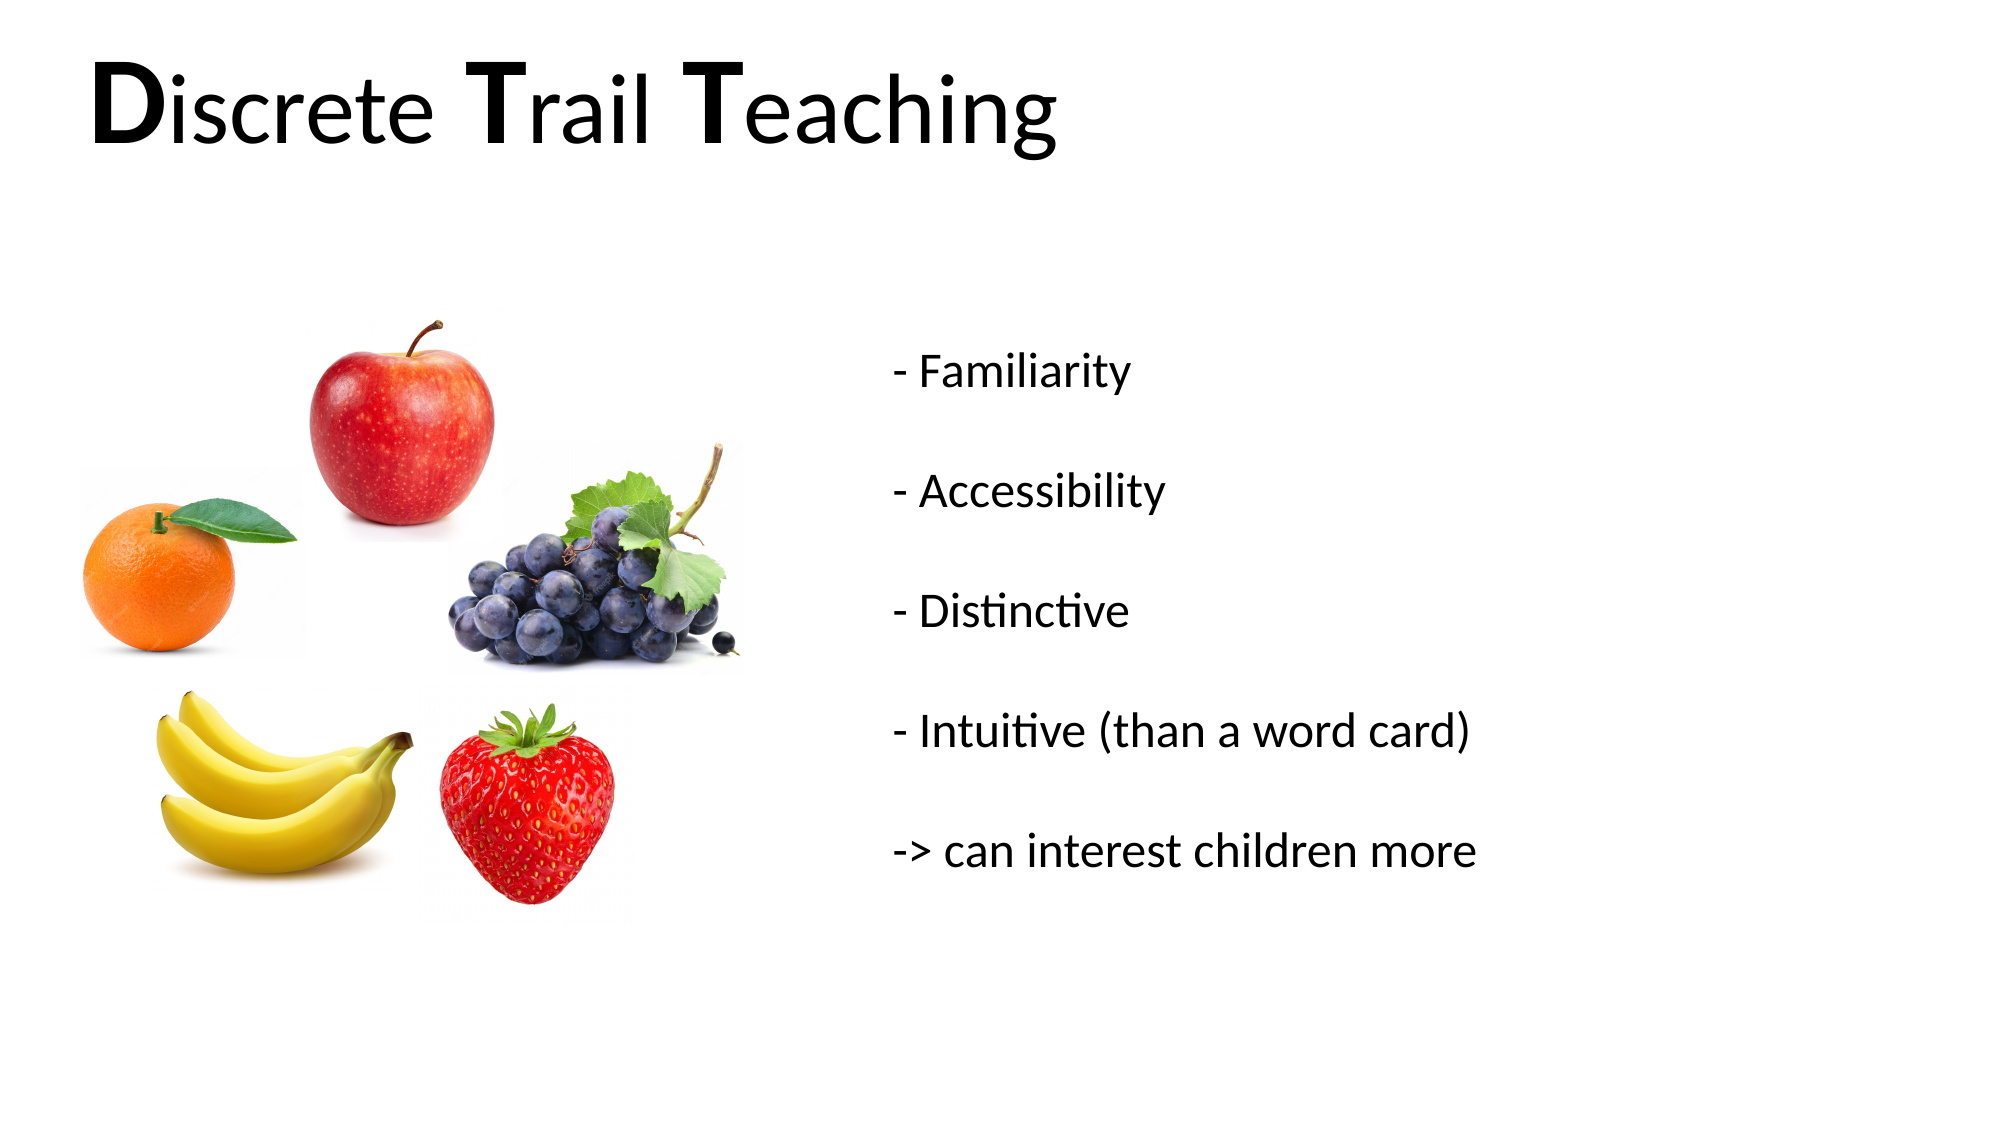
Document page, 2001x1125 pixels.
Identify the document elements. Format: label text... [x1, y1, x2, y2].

picture [419, 686, 636, 927]
text_box - Familiarity - Accessibility - Distinctive - Intuitive (than a word card) -> can interest children more [877, 329, 1920, 885]
text_box Discrete Trail Teaching [0, 0, 1148, 179]
picture [80, 308, 744, 675]
picture [148, 681, 417, 891]
